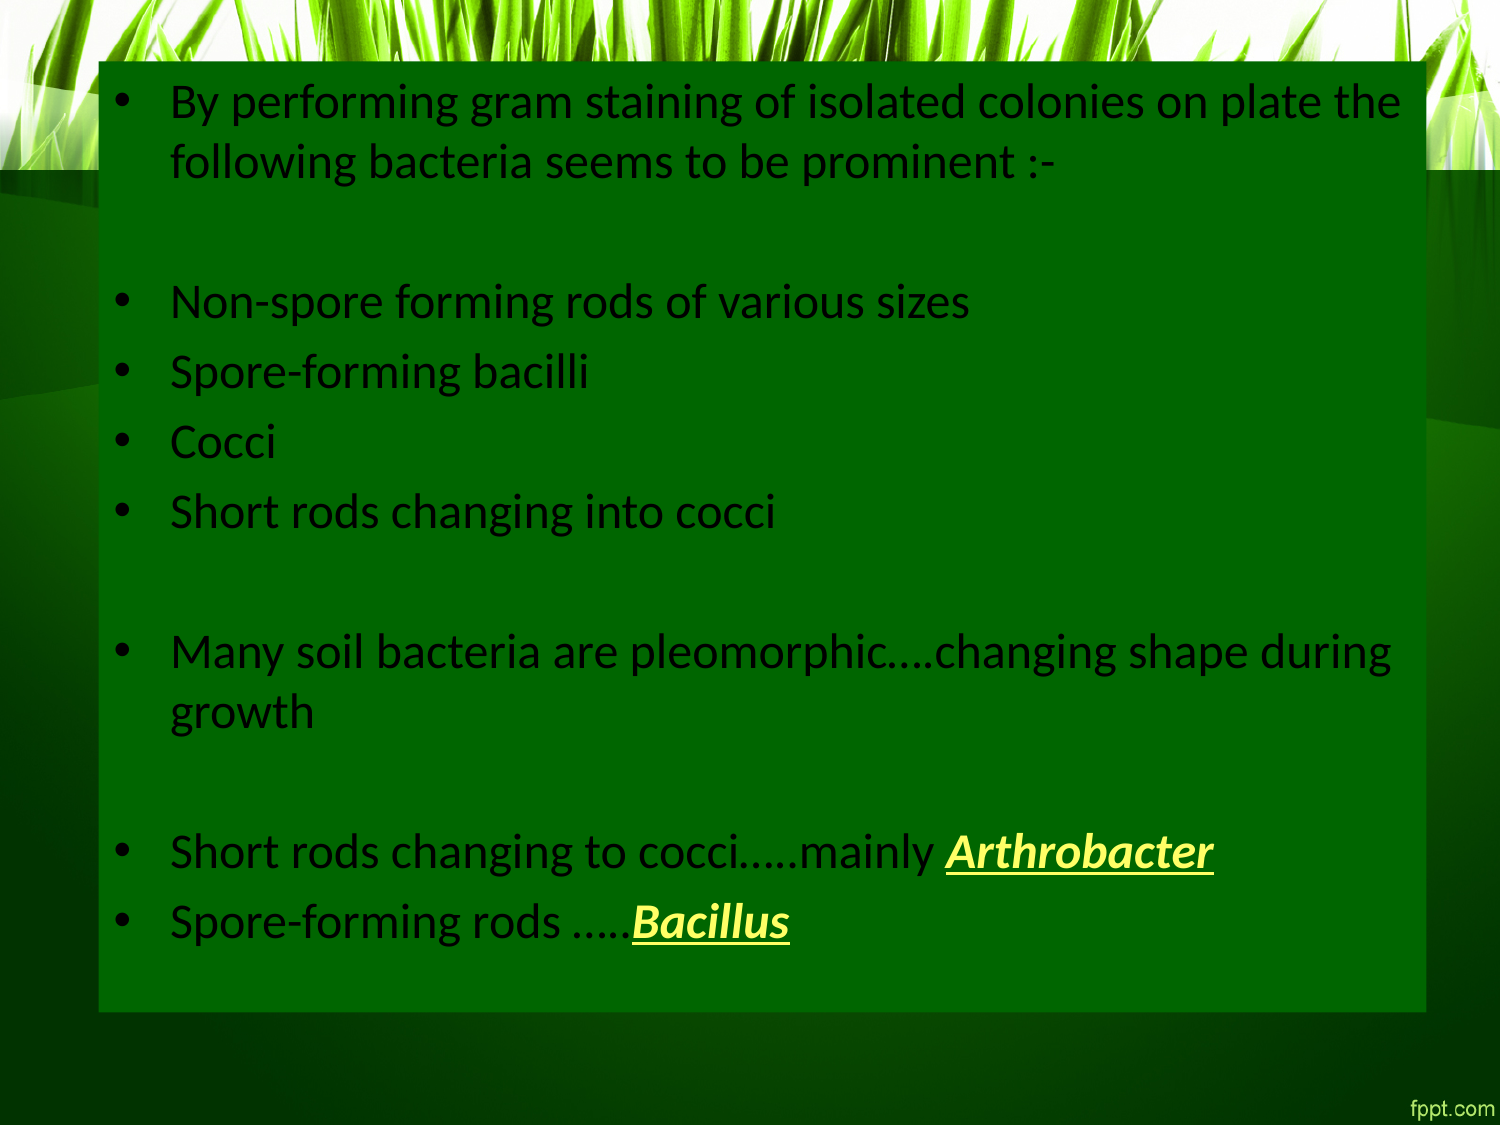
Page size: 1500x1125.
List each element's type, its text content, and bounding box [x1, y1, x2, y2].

picture [0, 0, 1500, 1125]
list By performing gram staining of isolated colonies on plate the following bacteria seems to be prominent :- Non-spore forming rods of various sizes Spore-forming bacilli Cocci Short rods changing into cocci Many soil bacteria are pleomorphic….changing shape during growth Short rods changing to cocci…..mainly Arthrobacter Spore-forming rods …..Bacillus [98, 61, 1427, 1013]
